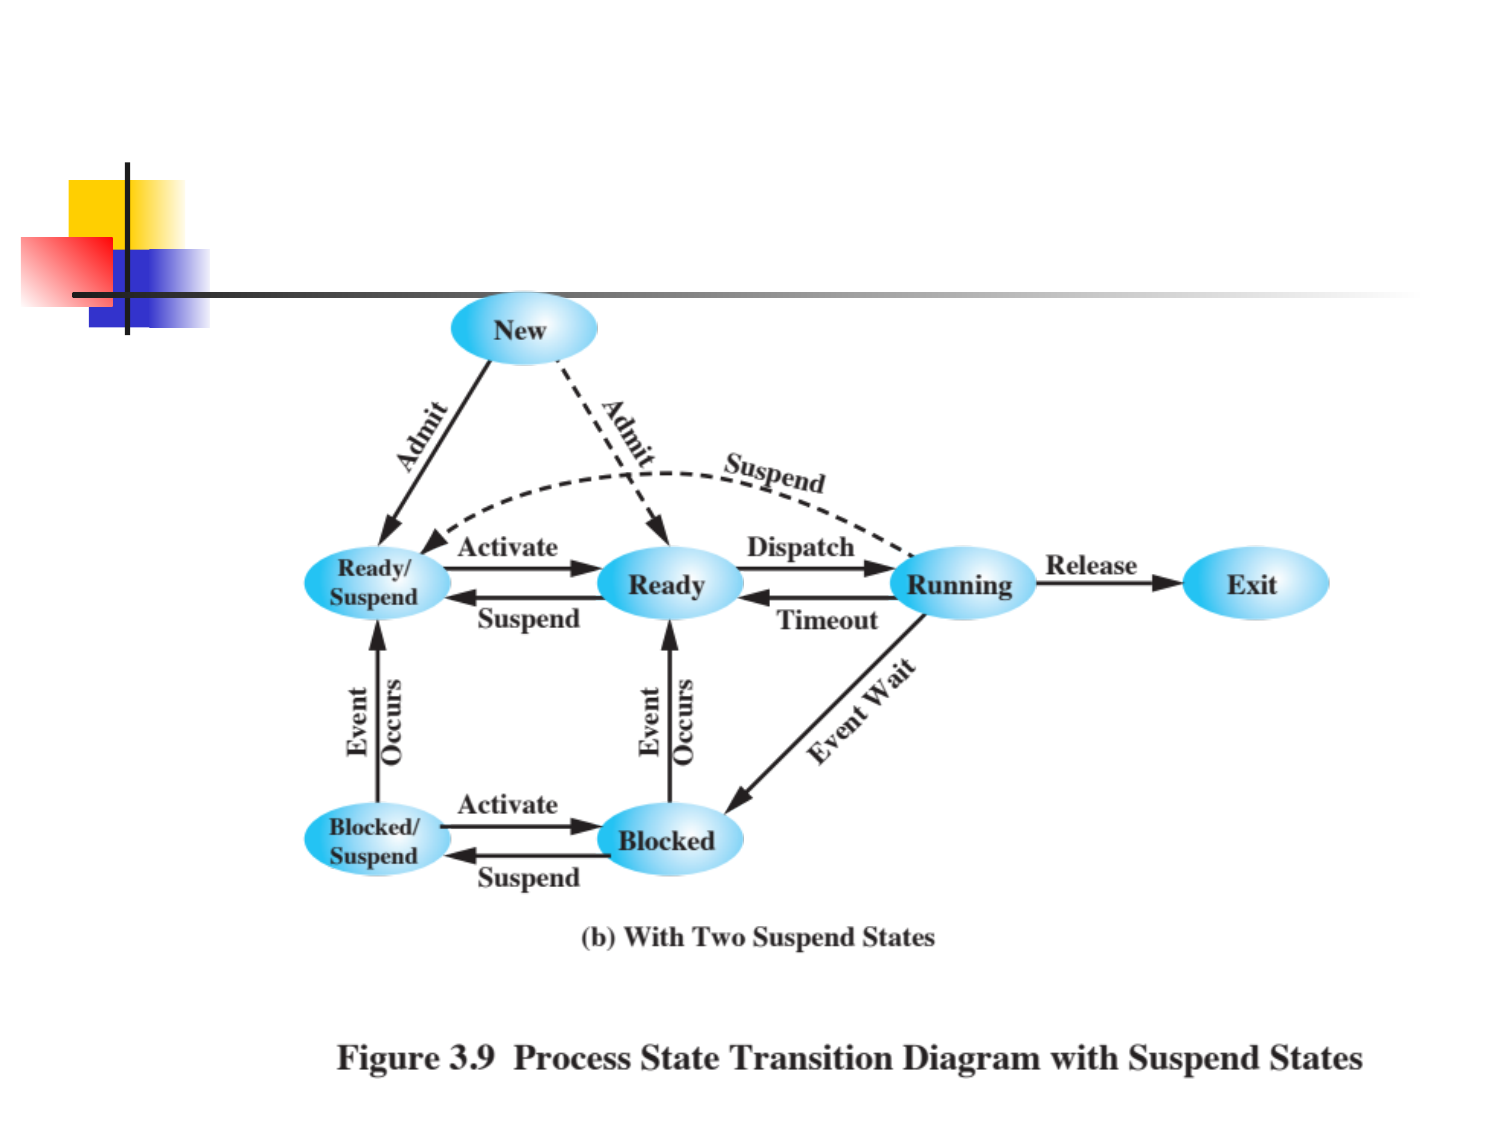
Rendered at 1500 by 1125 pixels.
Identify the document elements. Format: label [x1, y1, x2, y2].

picture [218, 255, 1459, 1102]
